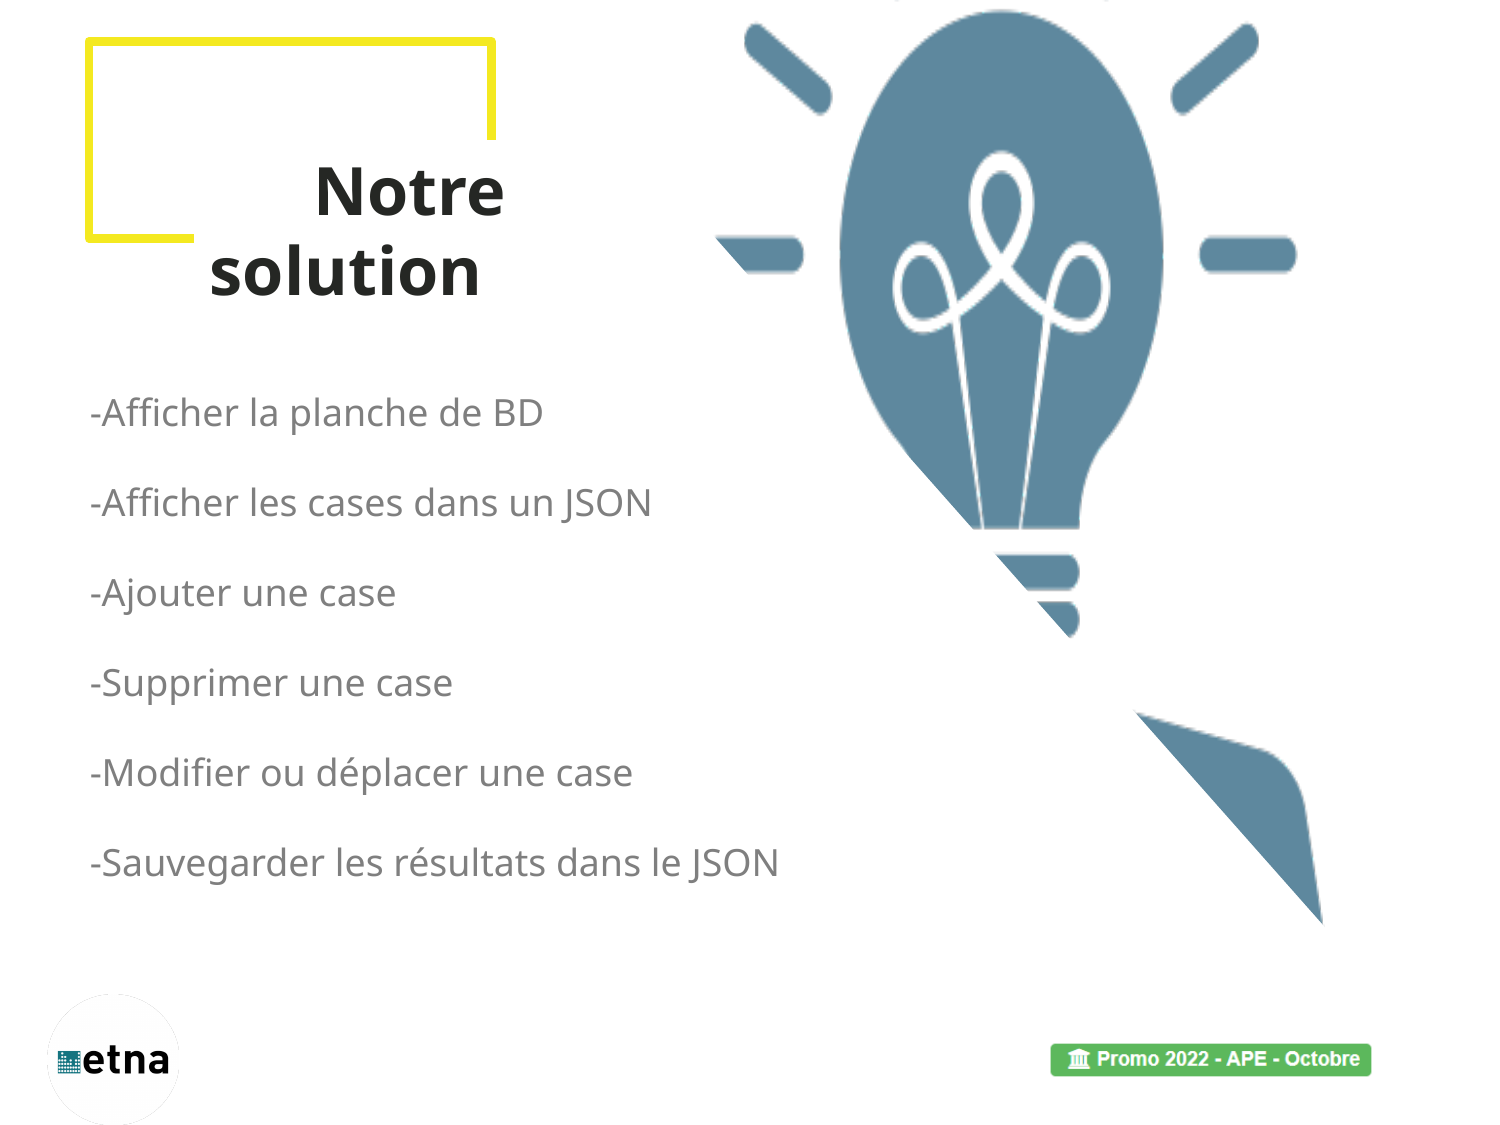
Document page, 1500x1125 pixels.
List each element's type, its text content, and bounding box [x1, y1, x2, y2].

picture [504, 0, 1500, 1125]
picture [47, 994, 179, 1125]
text_box Notre solution [194, 140, 498, 318]
text_box -Afficher la planche de BD -Afficher les cases dans un JSON -Ajouter une case -Supprimer une case -Modifier ou déplacer une case -Sauvegarder les résultats dans le JSON [75, 382, 498, 892]
text_box [87, 40, 493, 240]
